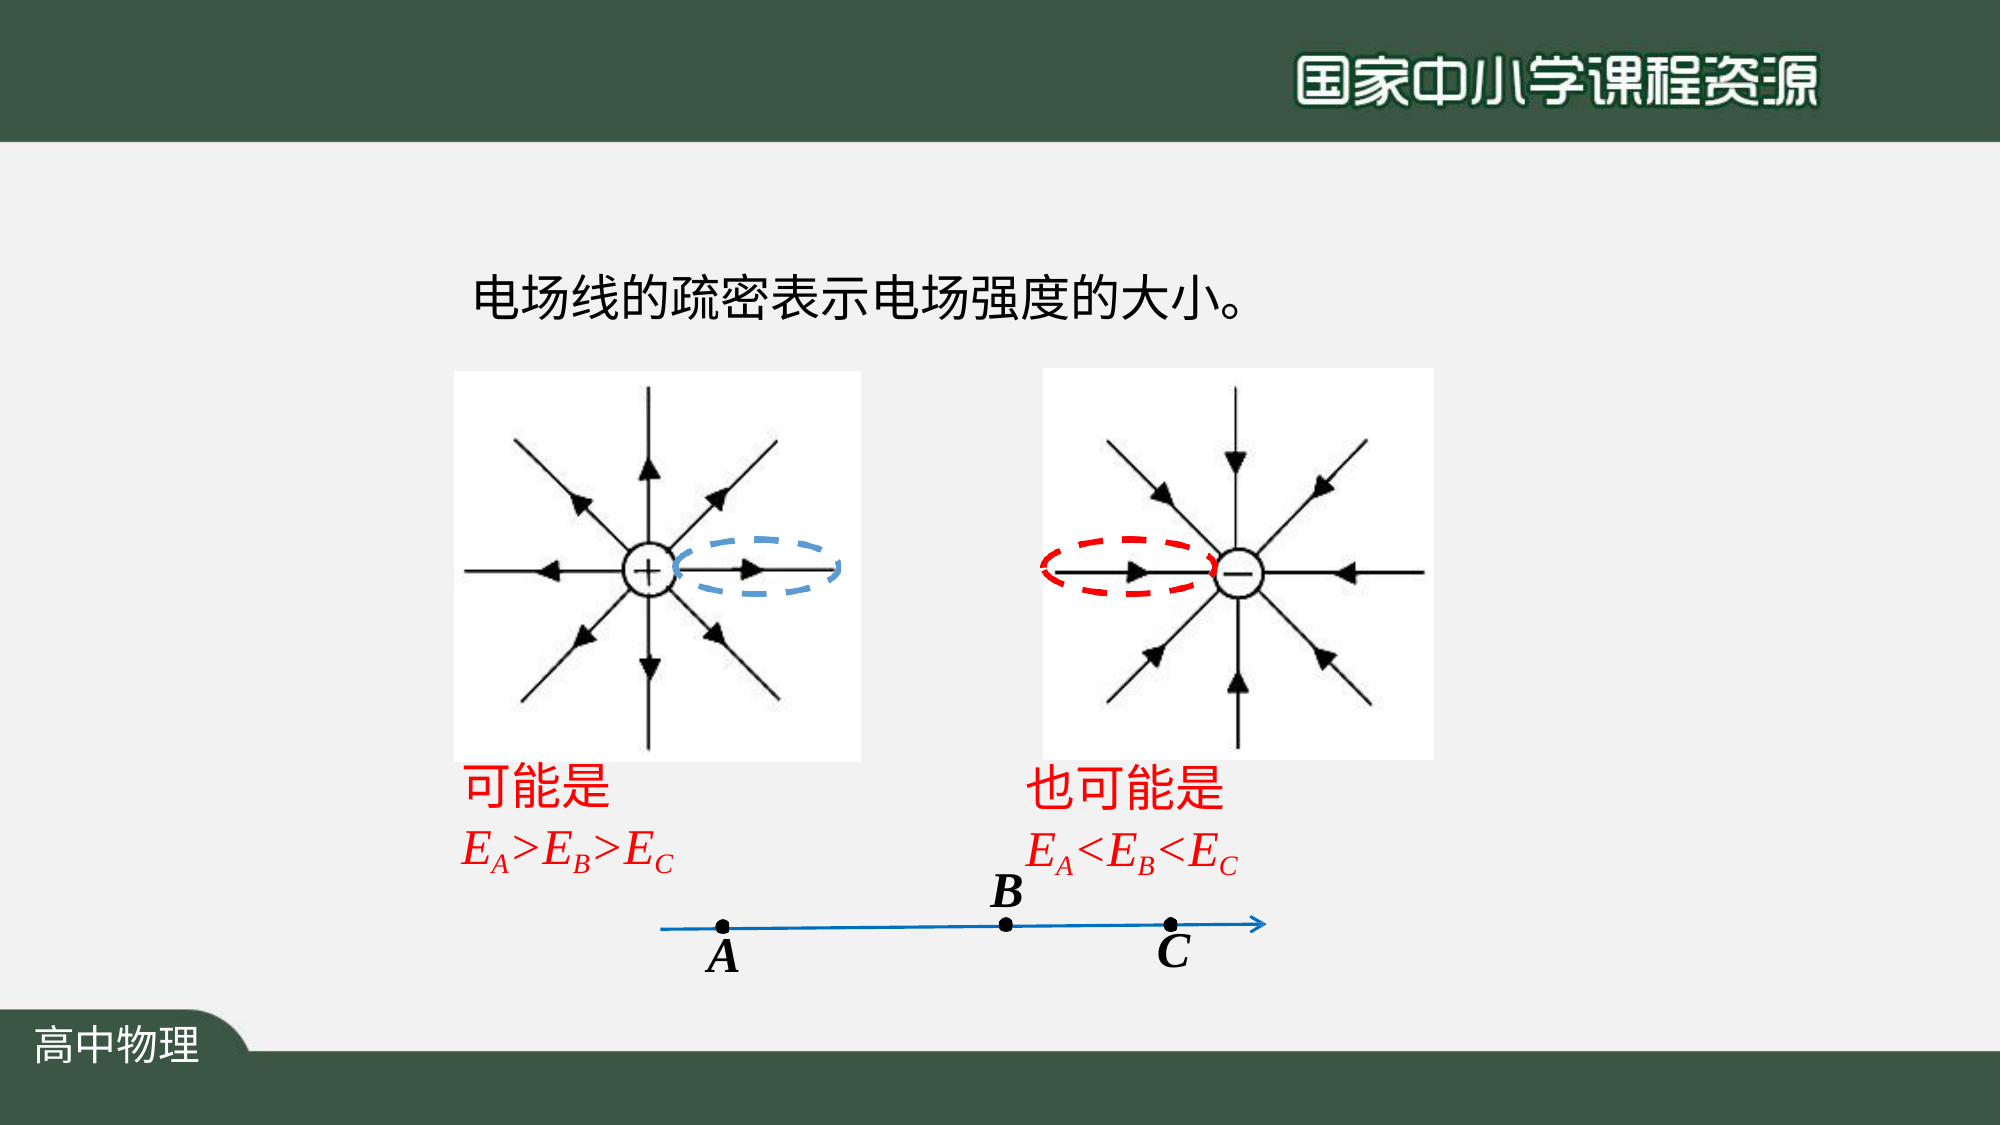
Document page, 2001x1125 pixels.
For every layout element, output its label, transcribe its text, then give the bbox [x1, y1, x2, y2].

text_box [1013, 924, 1023, 928]
text_box [672, 536, 842, 597]
text_box [1043, 368, 1434, 754]
text_box B [988, 855, 1026, 918]
text_box [998, 918, 1013, 932]
text_box [834, 924, 998, 930]
text_box 可能是EA>EB>EC A [459, 752, 834, 983]
title 电场线的疏密表示电场强度的大小。 [467, 264, 1273, 455]
picture [0, 0, 2000, 1125]
text_box [1040, 536, 1218, 597]
text_box 也可能是EA<EB<EC C [1023, 754, 1449, 978]
text_box [454, 371, 861, 762]
footer 高中物理 [31, 1013, 202, 1125]
